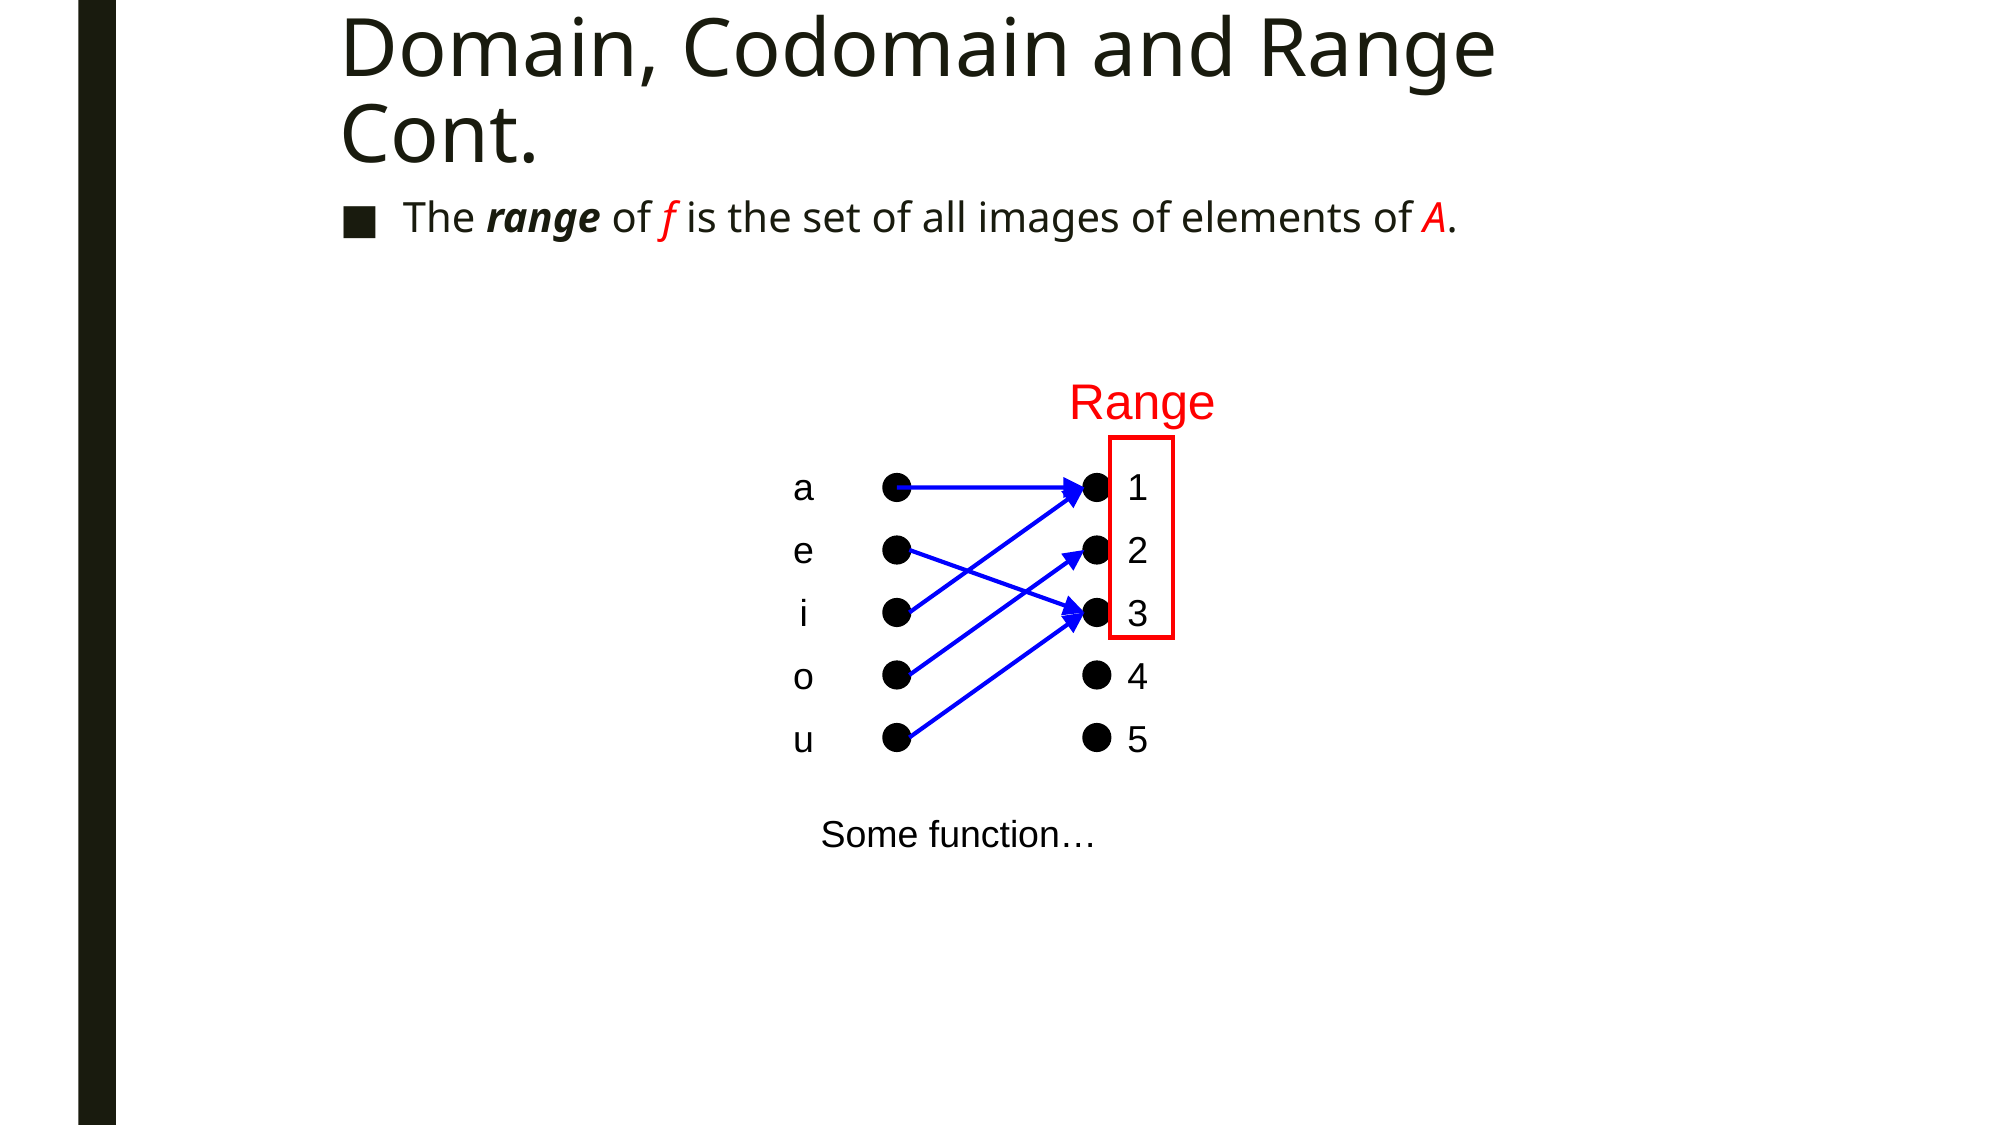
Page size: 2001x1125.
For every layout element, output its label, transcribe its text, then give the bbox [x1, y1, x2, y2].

text_box [1164, 438, 1173, 638]
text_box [778, 437, 1164, 863]
title Domain, Codomain and Range Cont. [324, 0, 1675, 187]
text_box Range [1053, 362, 1231, 438]
list The range of f is the set of all images of elements of A. [324, 187, 1675, 375]
